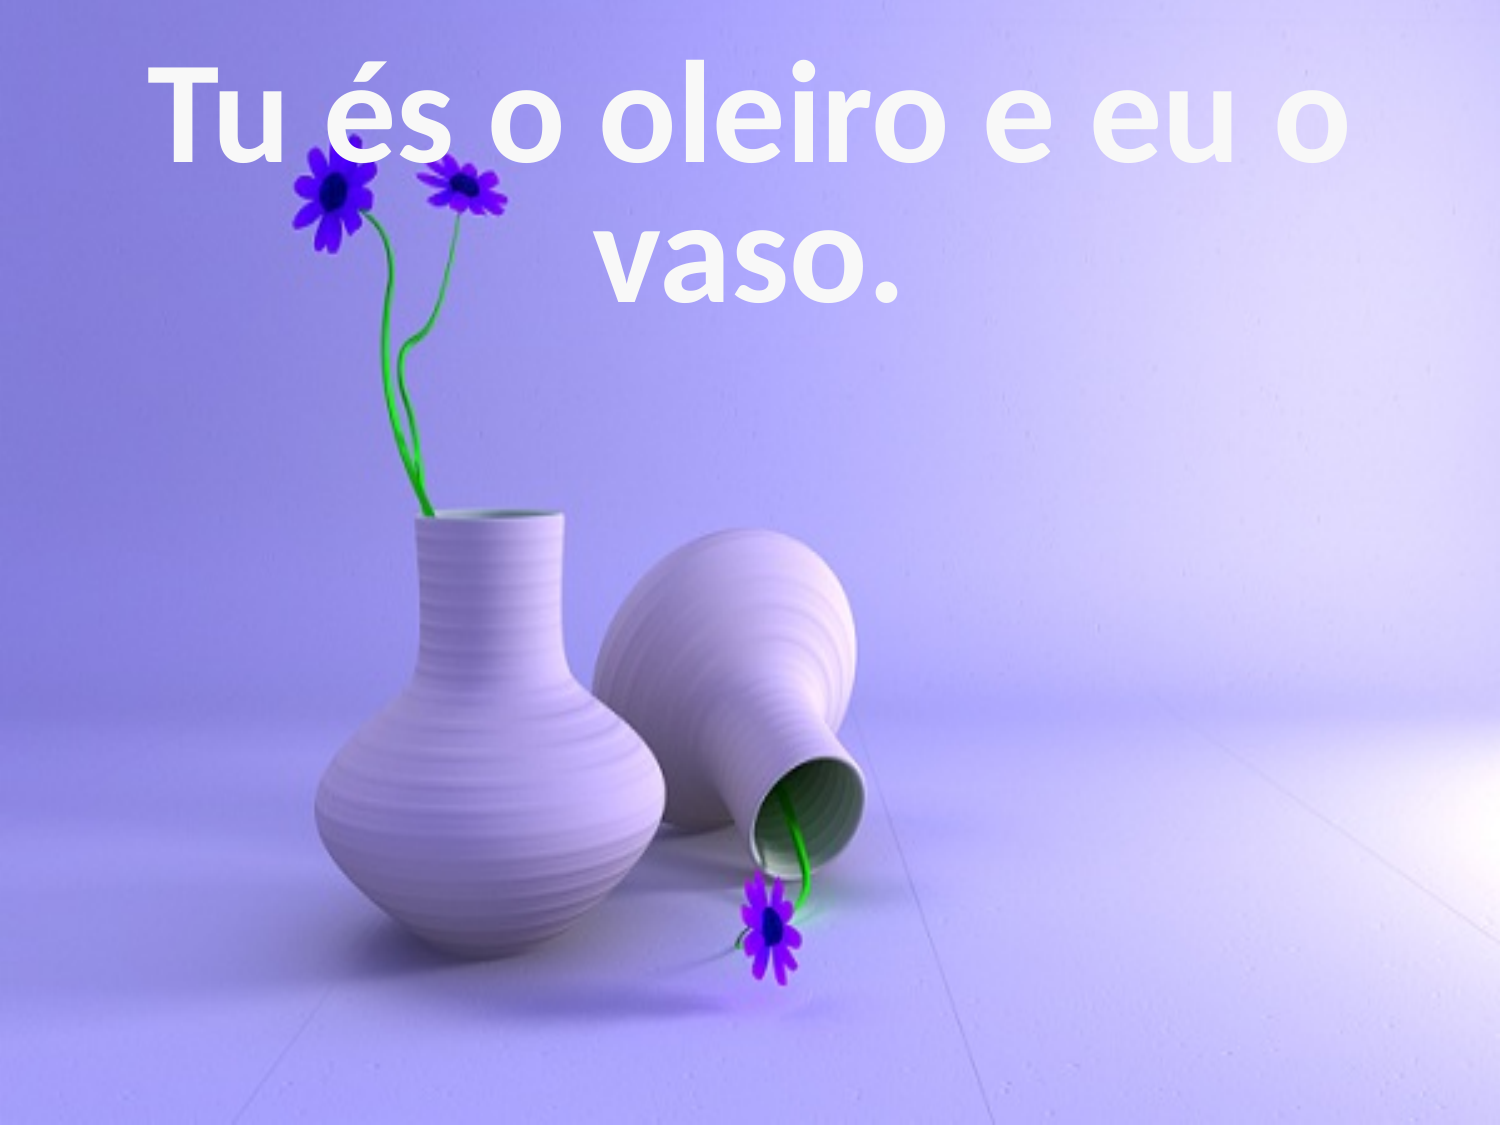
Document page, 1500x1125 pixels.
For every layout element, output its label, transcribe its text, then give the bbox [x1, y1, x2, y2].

picture [0, 0, 1500, 1125]
list Tu és o oleiro e eu o vaso. [74, 42, 1426, 445]
